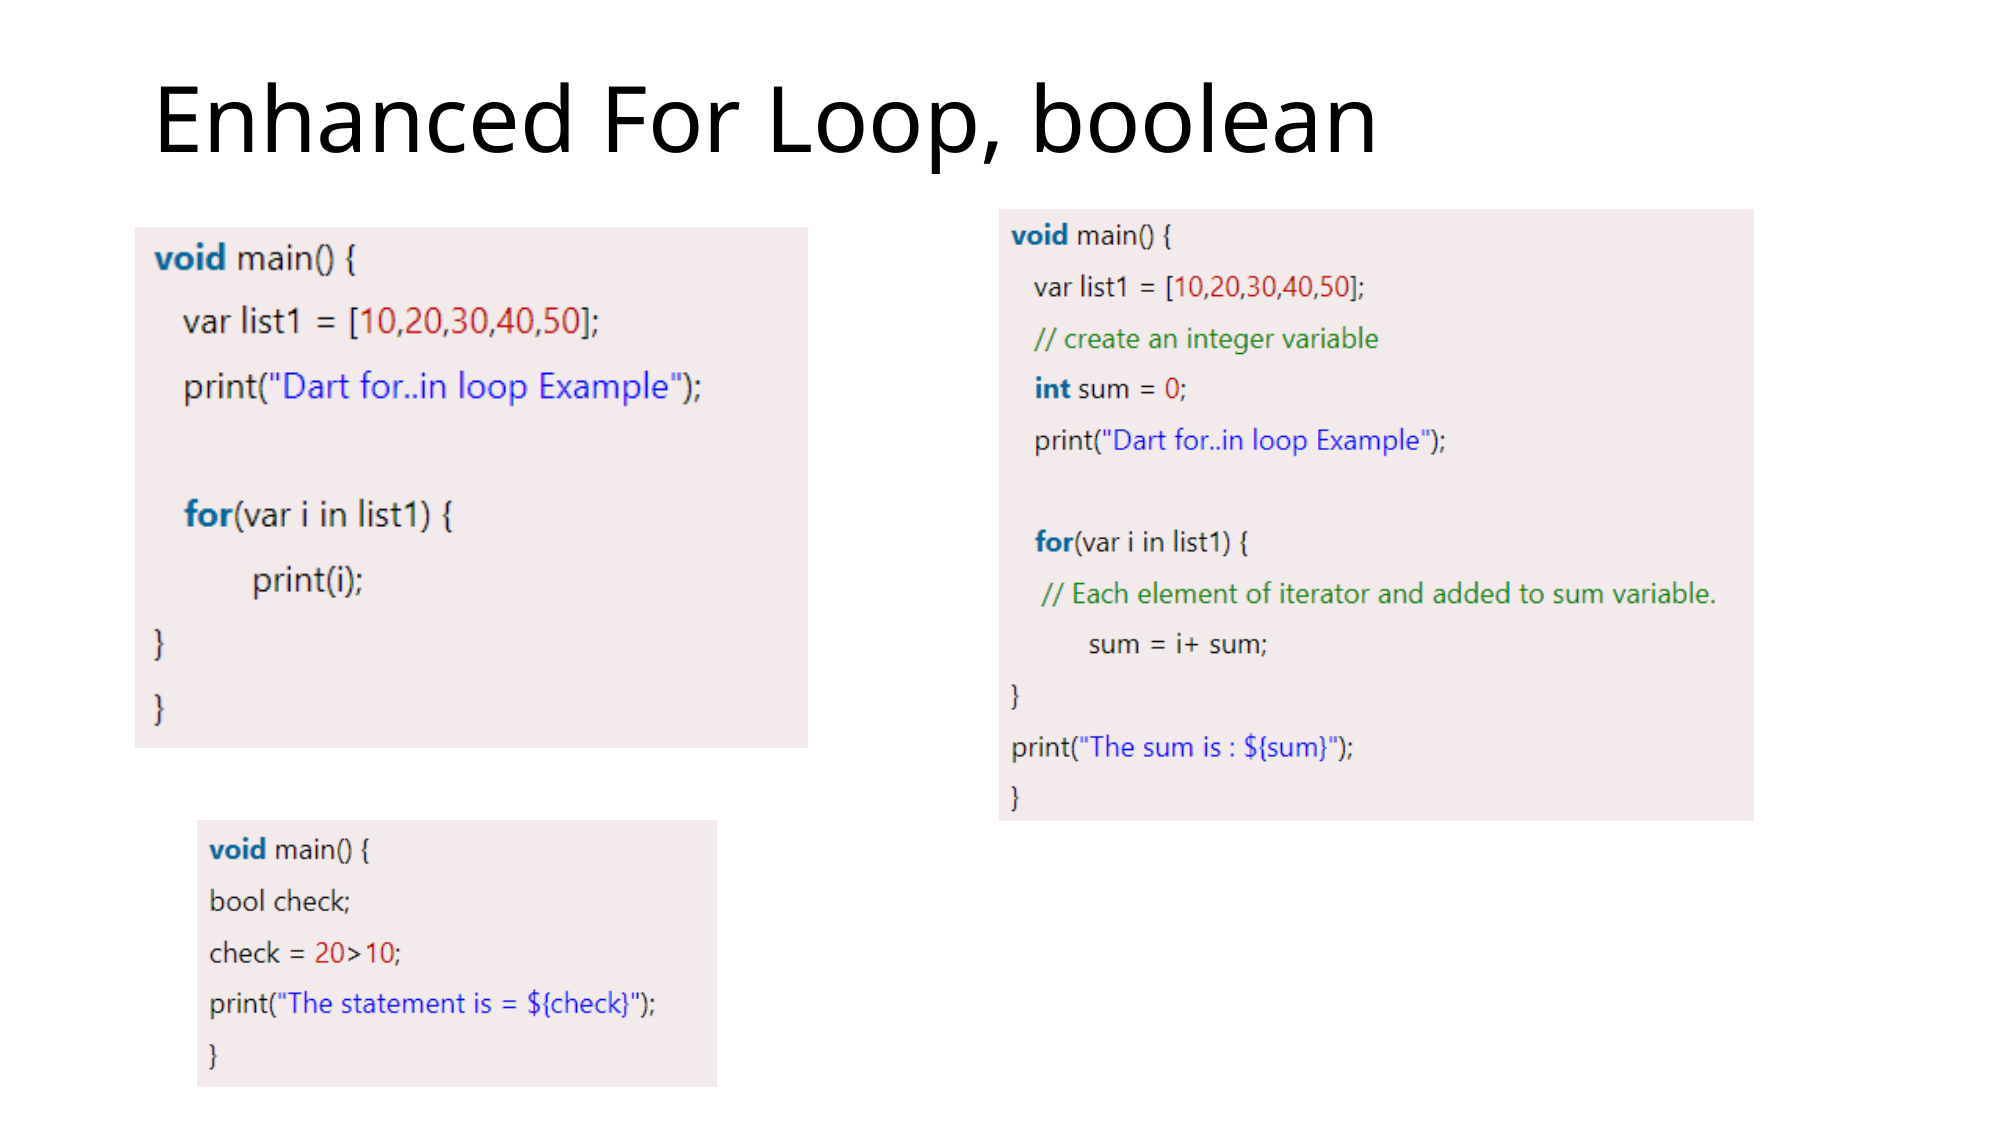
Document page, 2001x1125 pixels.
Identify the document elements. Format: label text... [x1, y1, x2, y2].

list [135, 227, 808, 748]
picture [999, 209, 1754, 821]
picture [197, 820, 717, 1087]
title Enhanced For Loop, boolean [137, 59, 1863, 187]
